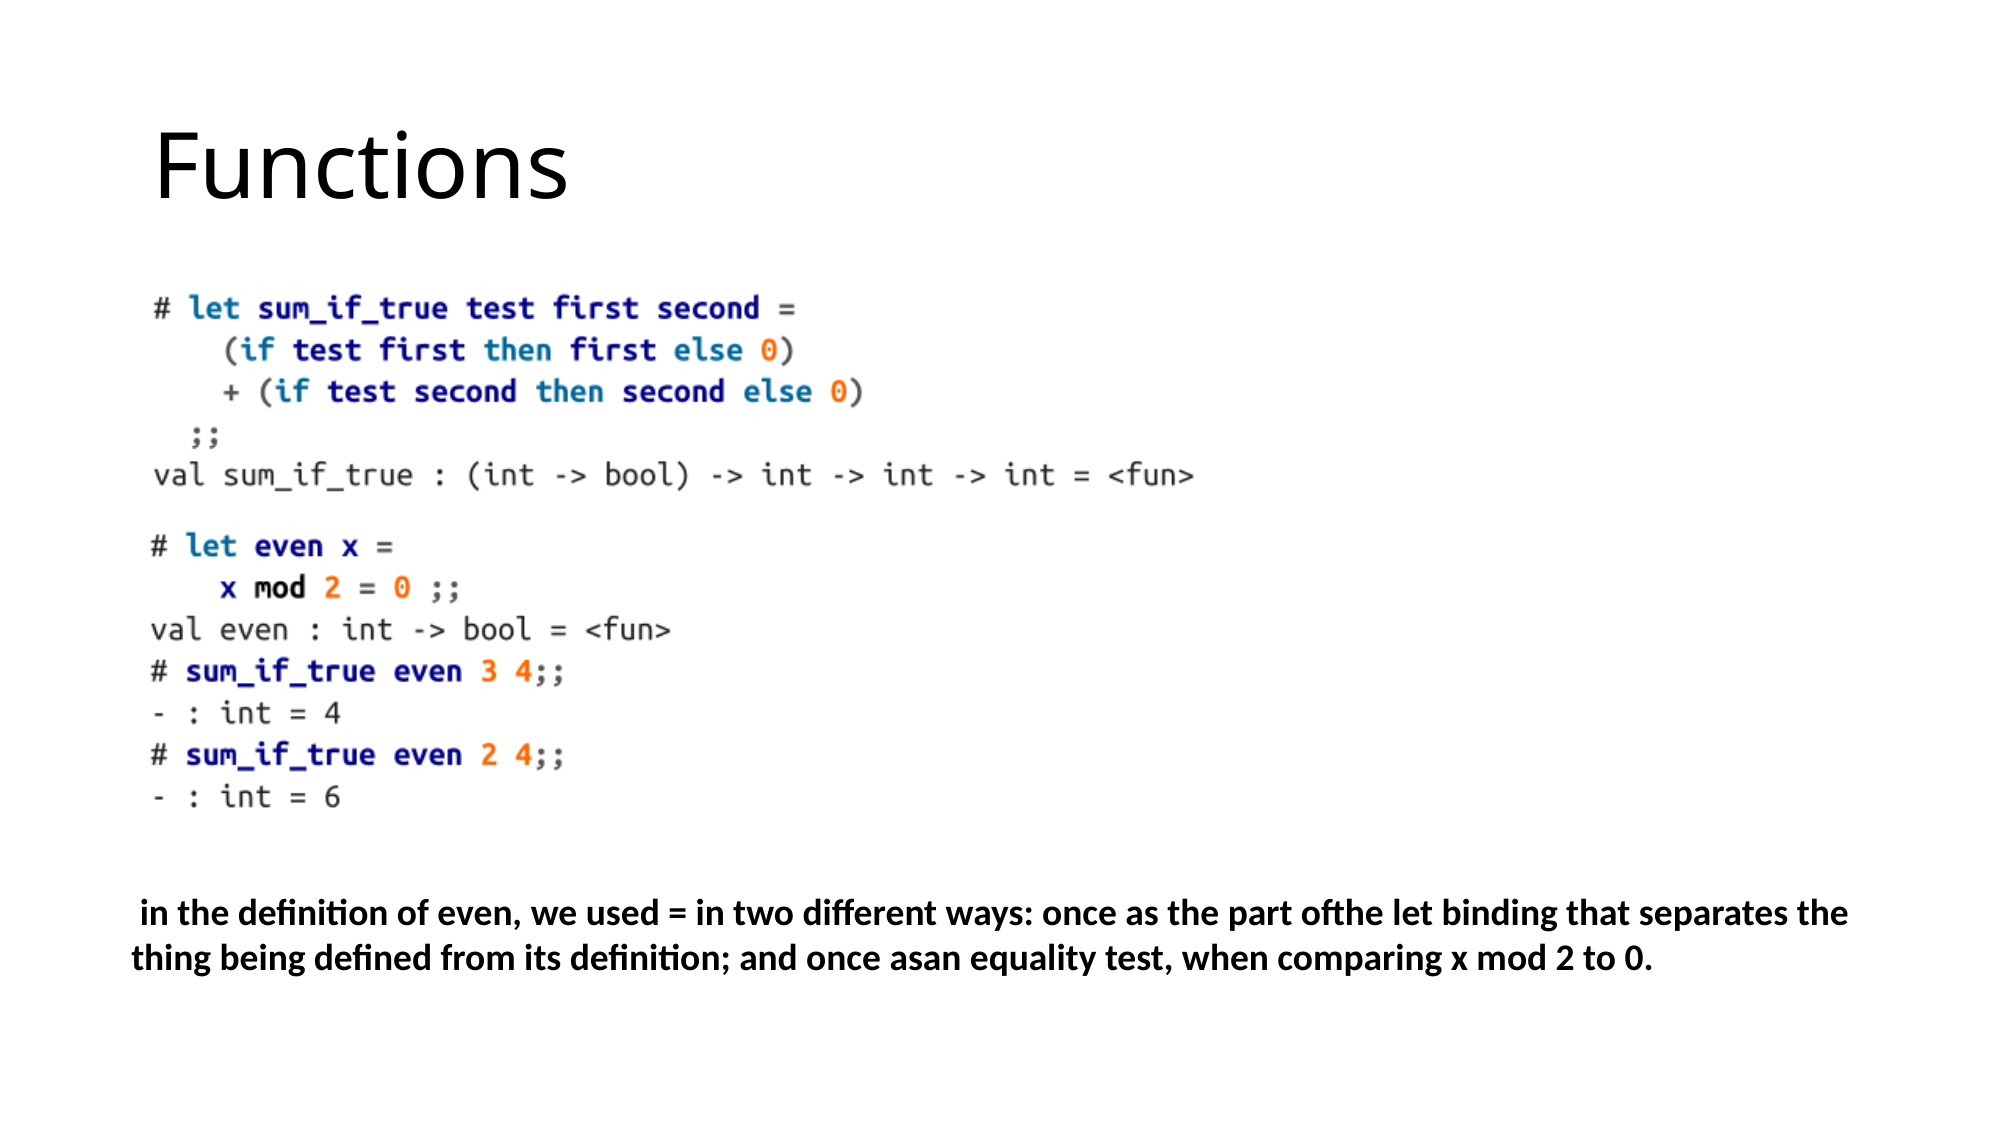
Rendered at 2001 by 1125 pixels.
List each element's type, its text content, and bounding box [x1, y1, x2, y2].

title Functions [137, 59, 1863, 278]
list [111, 277, 1208, 508]
text_box in the definition of even, we used = in two different ways: once as the part ofthe let binding that separates the thing being defined from its definition; and once asan equality test, when comparing x mod 2 to 0. [116, 880, 1941, 986]
picture [111, 522, 697, 828]
